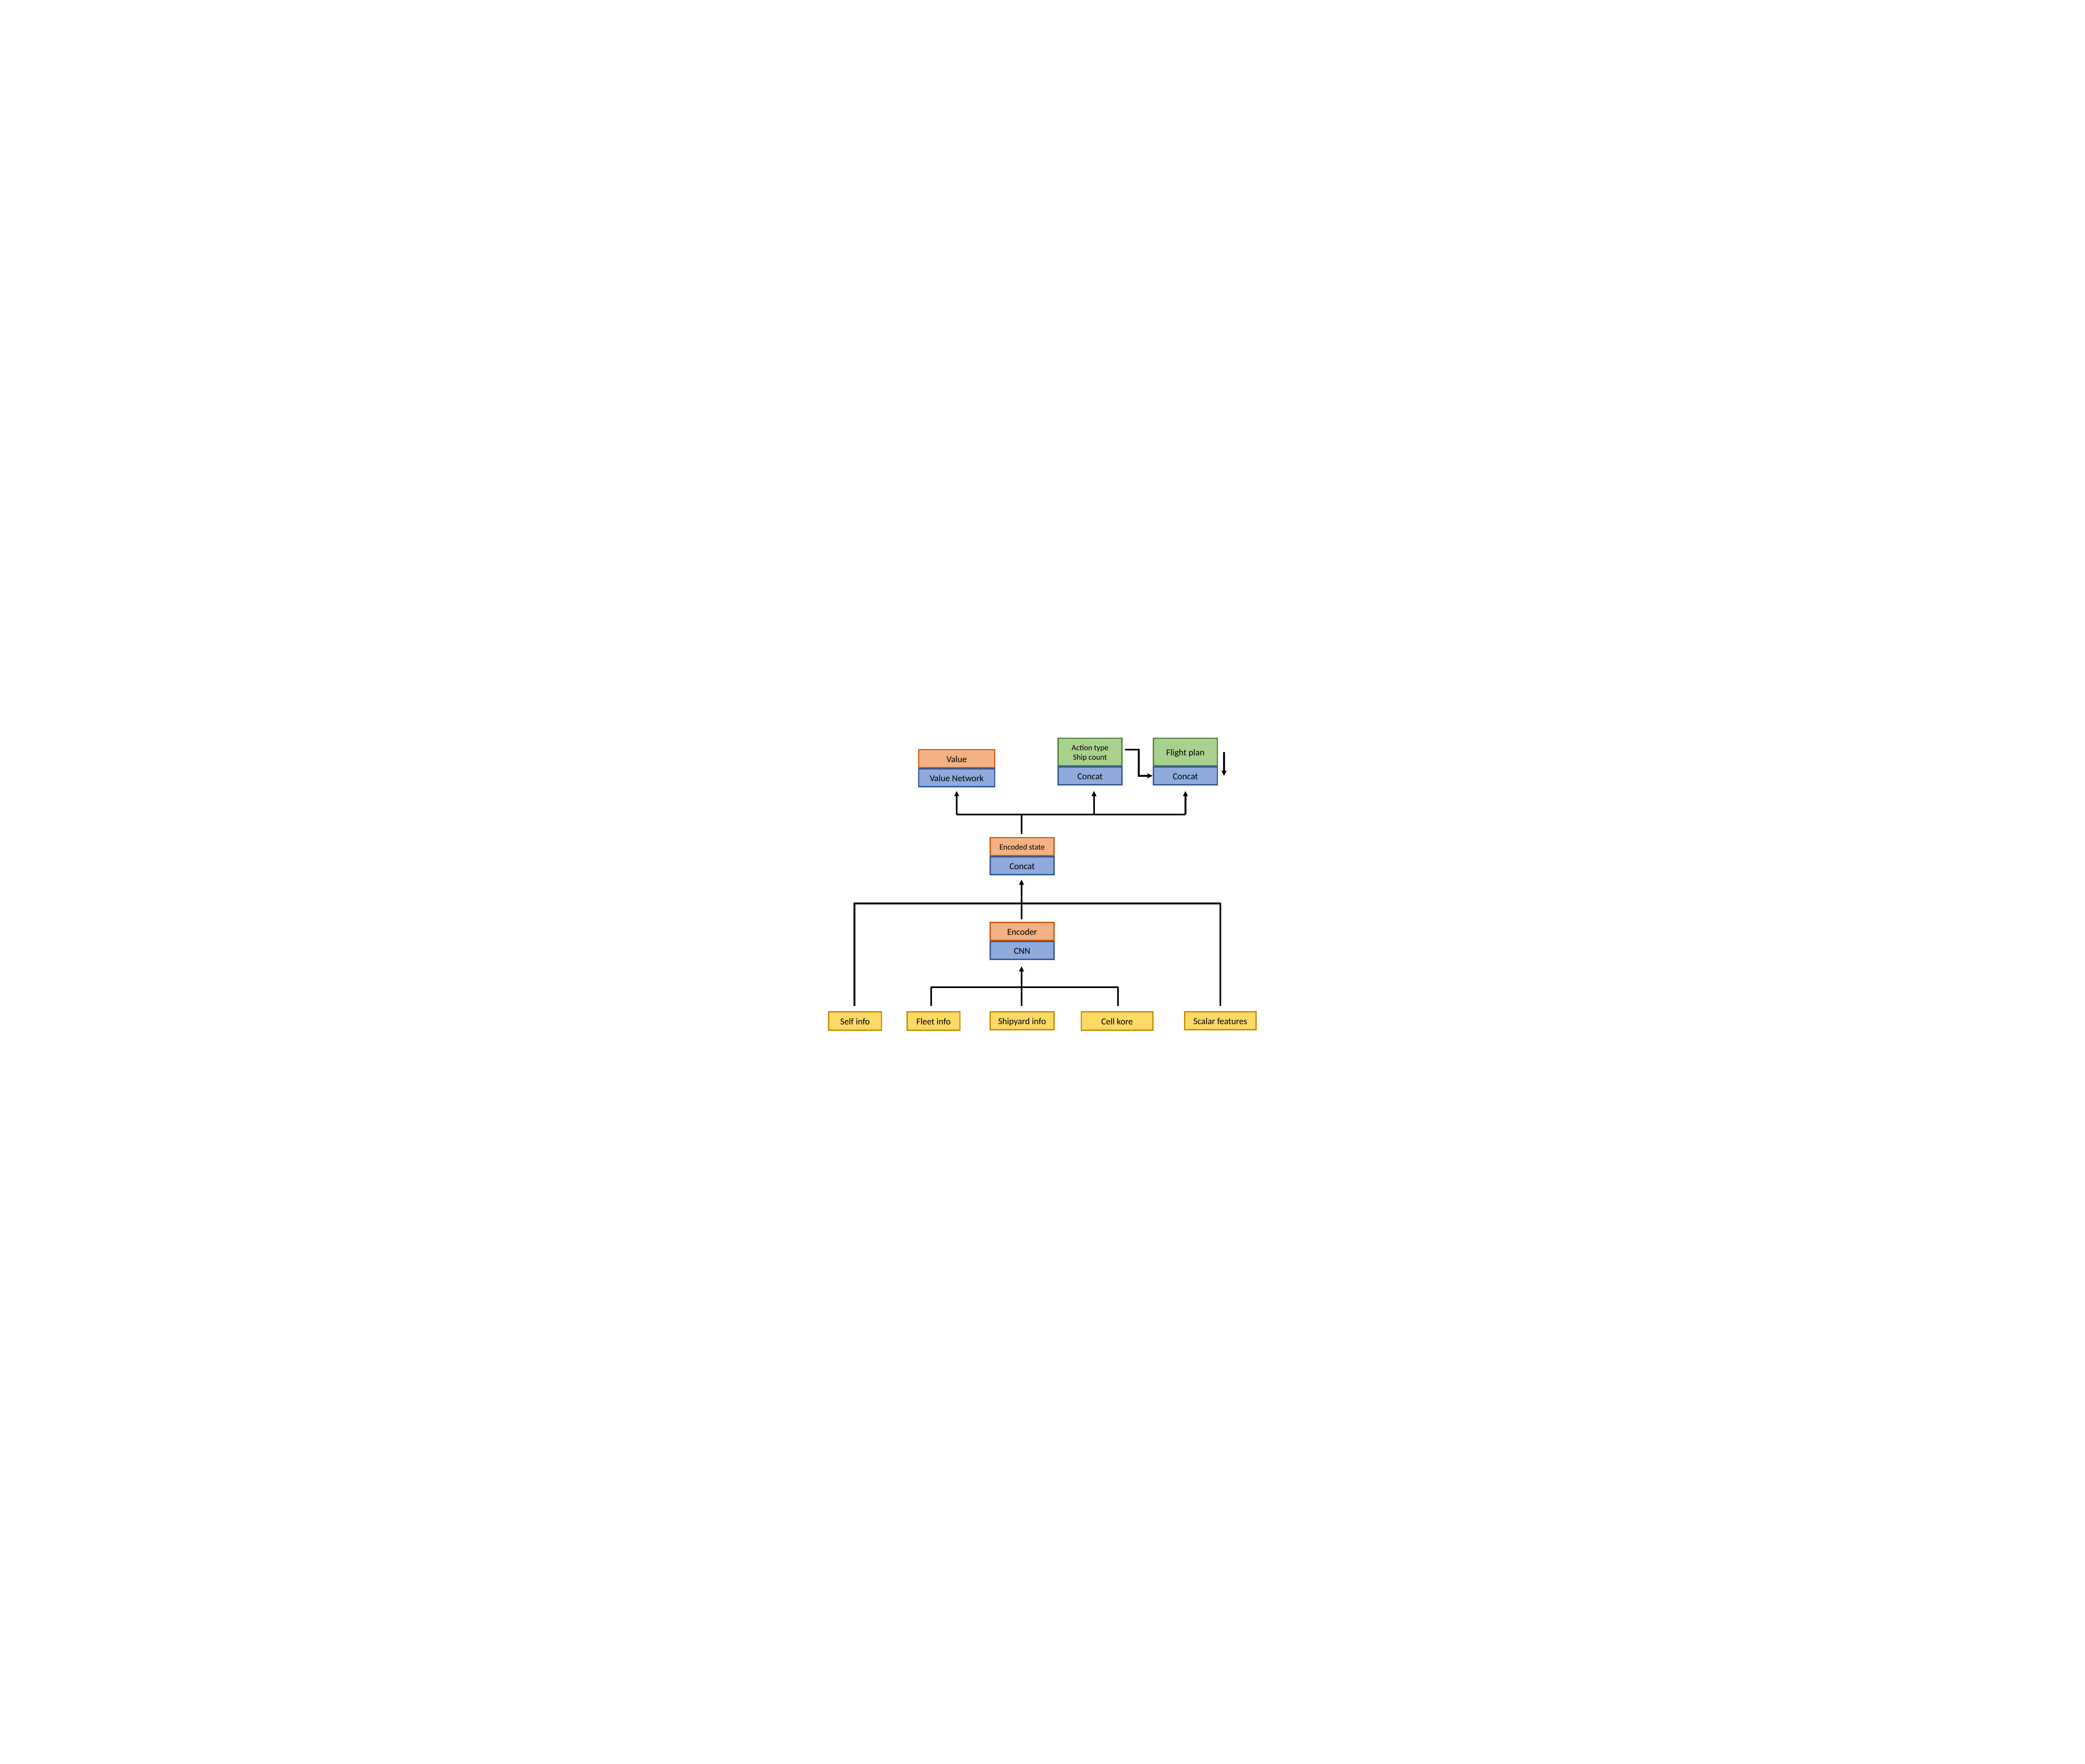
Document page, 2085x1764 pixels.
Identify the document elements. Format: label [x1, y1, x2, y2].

text_box [829, 738, 1256, 1030]
